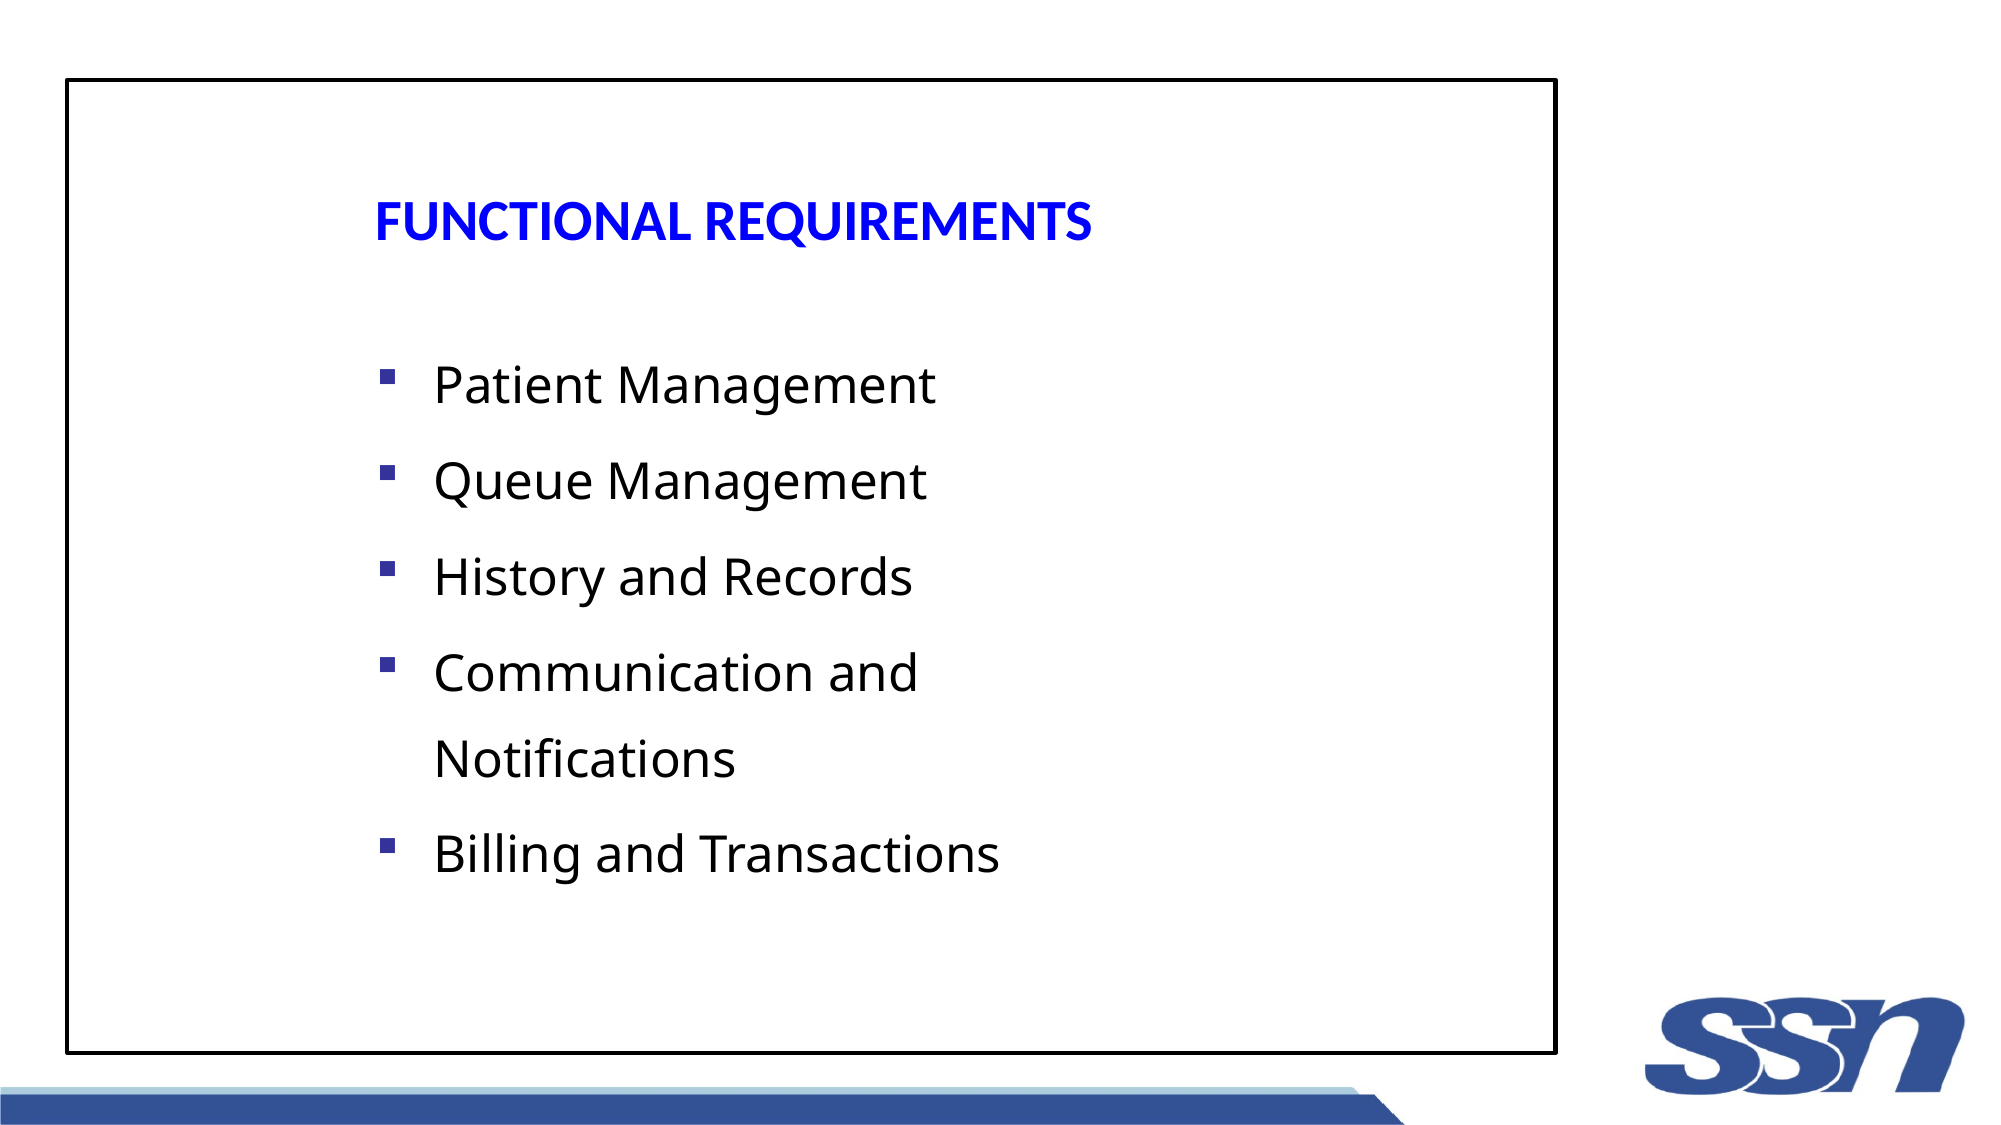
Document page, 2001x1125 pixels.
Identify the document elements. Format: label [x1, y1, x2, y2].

text_box [65, 78, 1558, 1055]
picture [0, 962, 1467, 1125]
picture [1625, 986, 1992, 1125]
